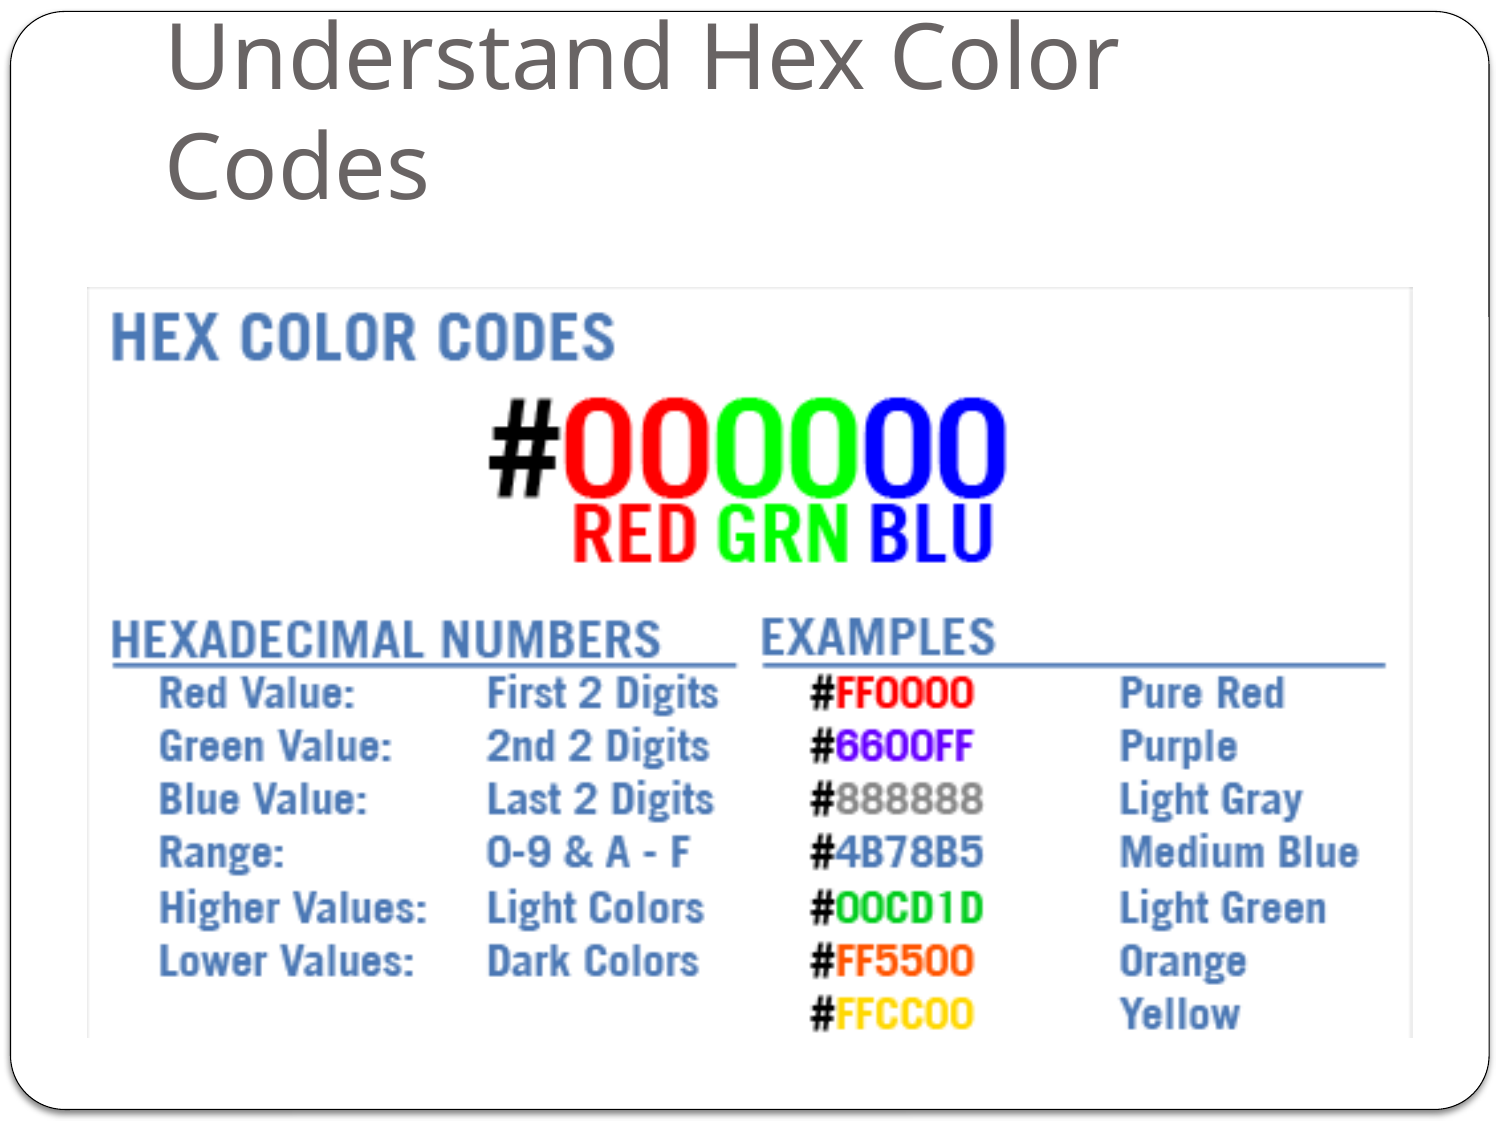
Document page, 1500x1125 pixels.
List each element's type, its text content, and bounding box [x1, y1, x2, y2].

title Understand Hex Color Codes [150, 45, 1425, 233]
picture [87, 287, 1413, 1038]
